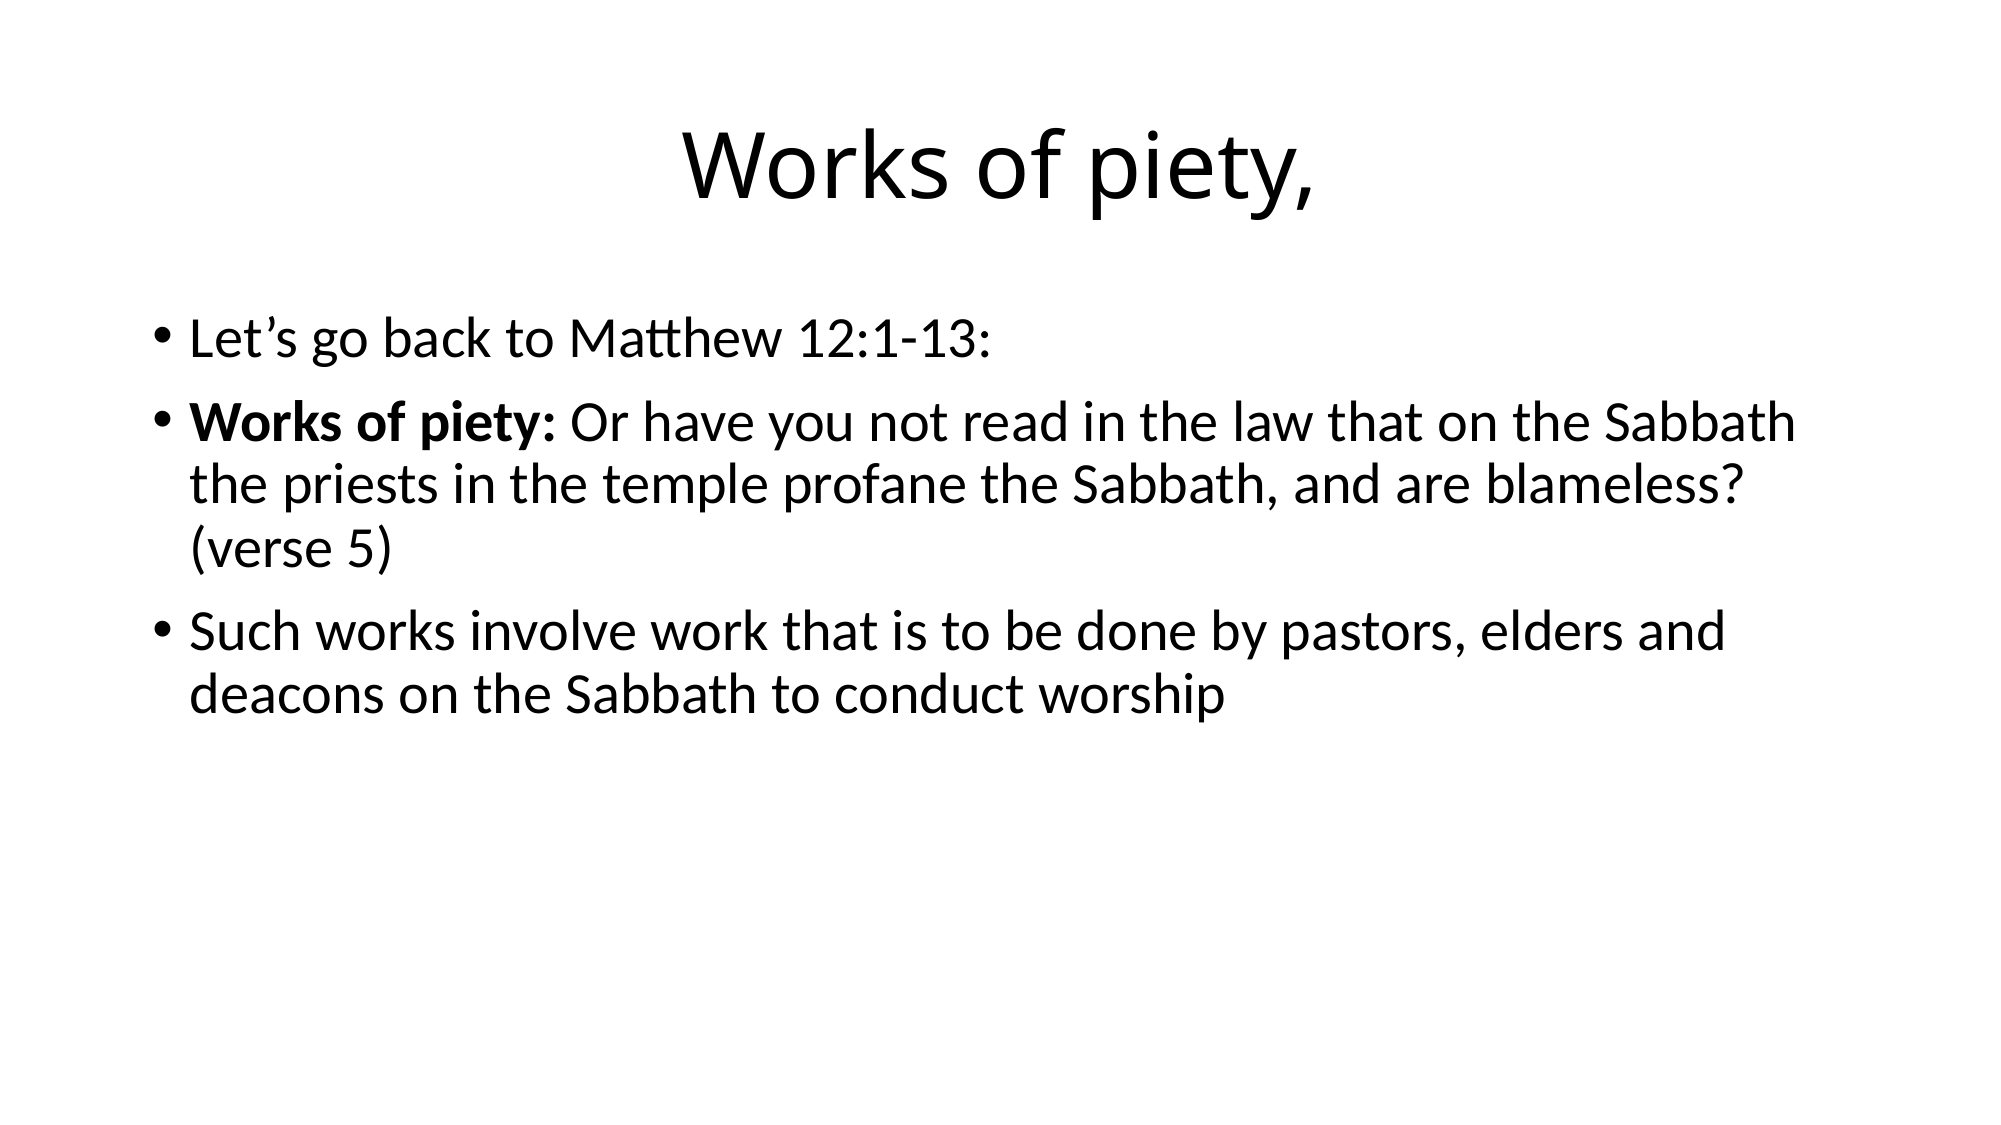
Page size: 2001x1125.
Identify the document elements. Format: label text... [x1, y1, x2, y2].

title Works of piety, [137, 59, 1863, 278]
list Let’s go back to Matthew 12:1-13: Works of piety: Or have you not read in the law that on the Sabbath the priests in the temple profane the Sabbath, and are blameless? (verse 5) Such works involve work that is to be done by pastors, elders and deacons on the Sabbath to conduct worship [137, 299, 1863, 1014]
